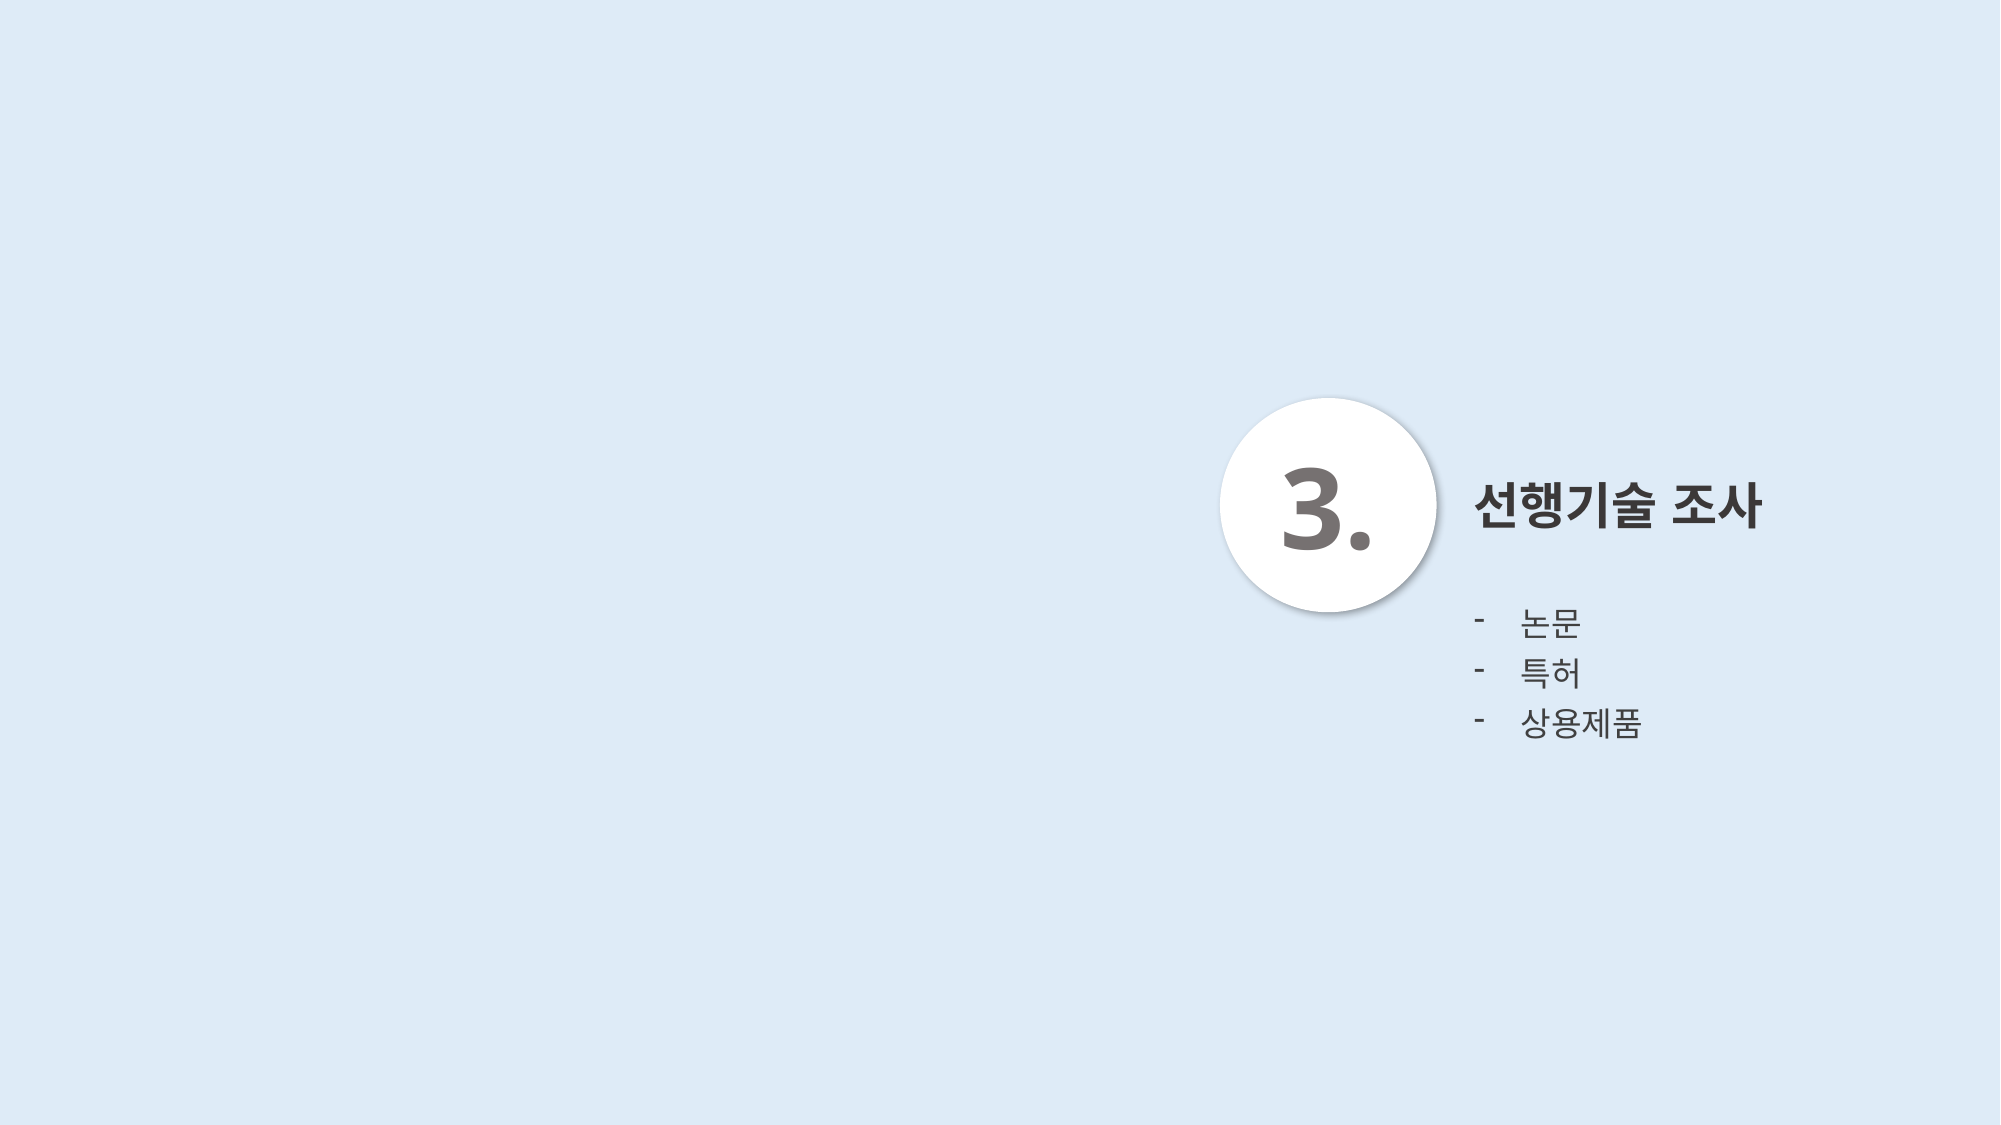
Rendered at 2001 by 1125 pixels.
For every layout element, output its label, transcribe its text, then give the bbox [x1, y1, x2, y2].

text_box 3. [1218, 396, 1438, 614]
text_box 논문 특허 상용제품 [1459, 585, 1919, 751]
text_box 선행기술 조사 [1459, 467, 1855, 542]
